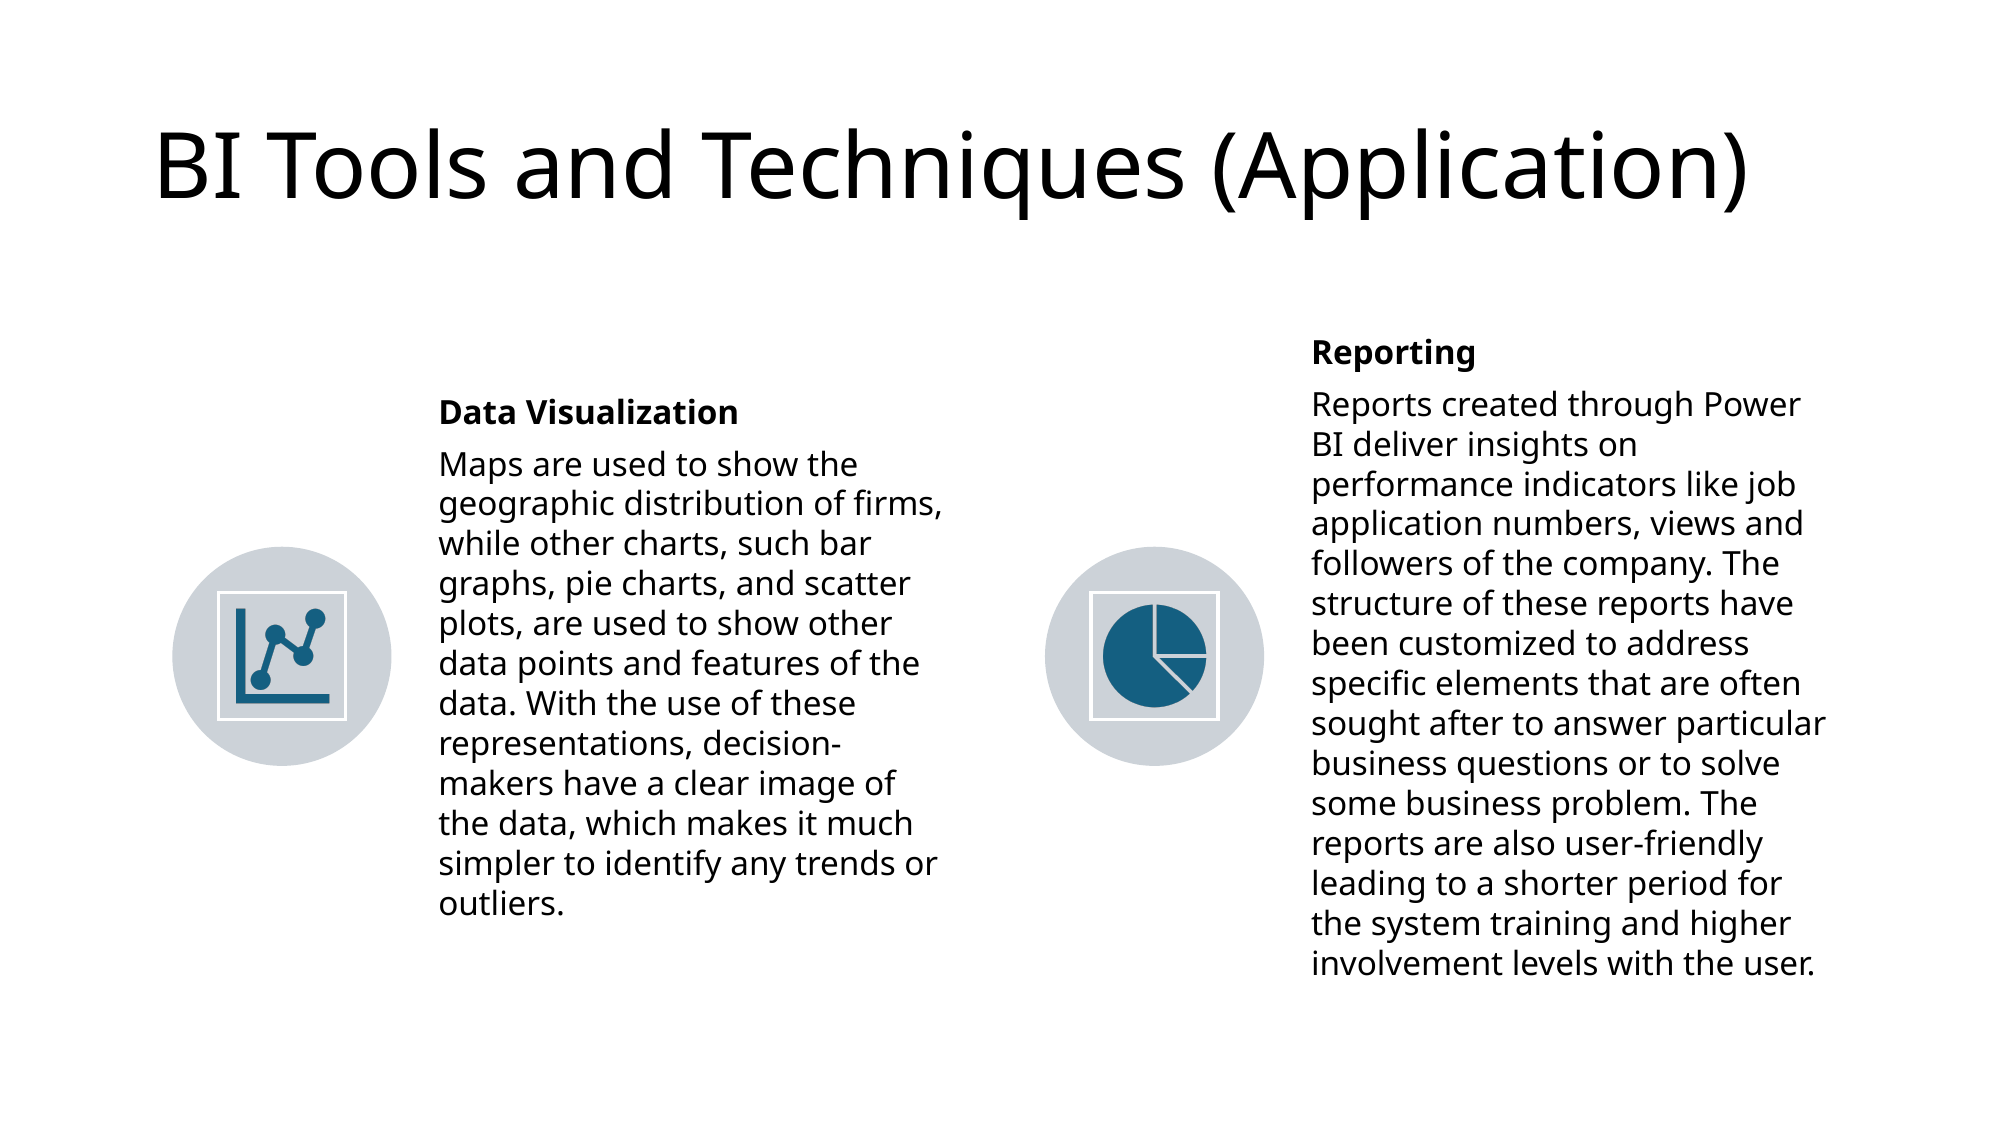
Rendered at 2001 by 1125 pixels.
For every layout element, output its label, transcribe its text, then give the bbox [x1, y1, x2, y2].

title BI Tools and Techniques (Application) [137, 59, 1863, 278]
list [136, 298, 1863, 1014]
